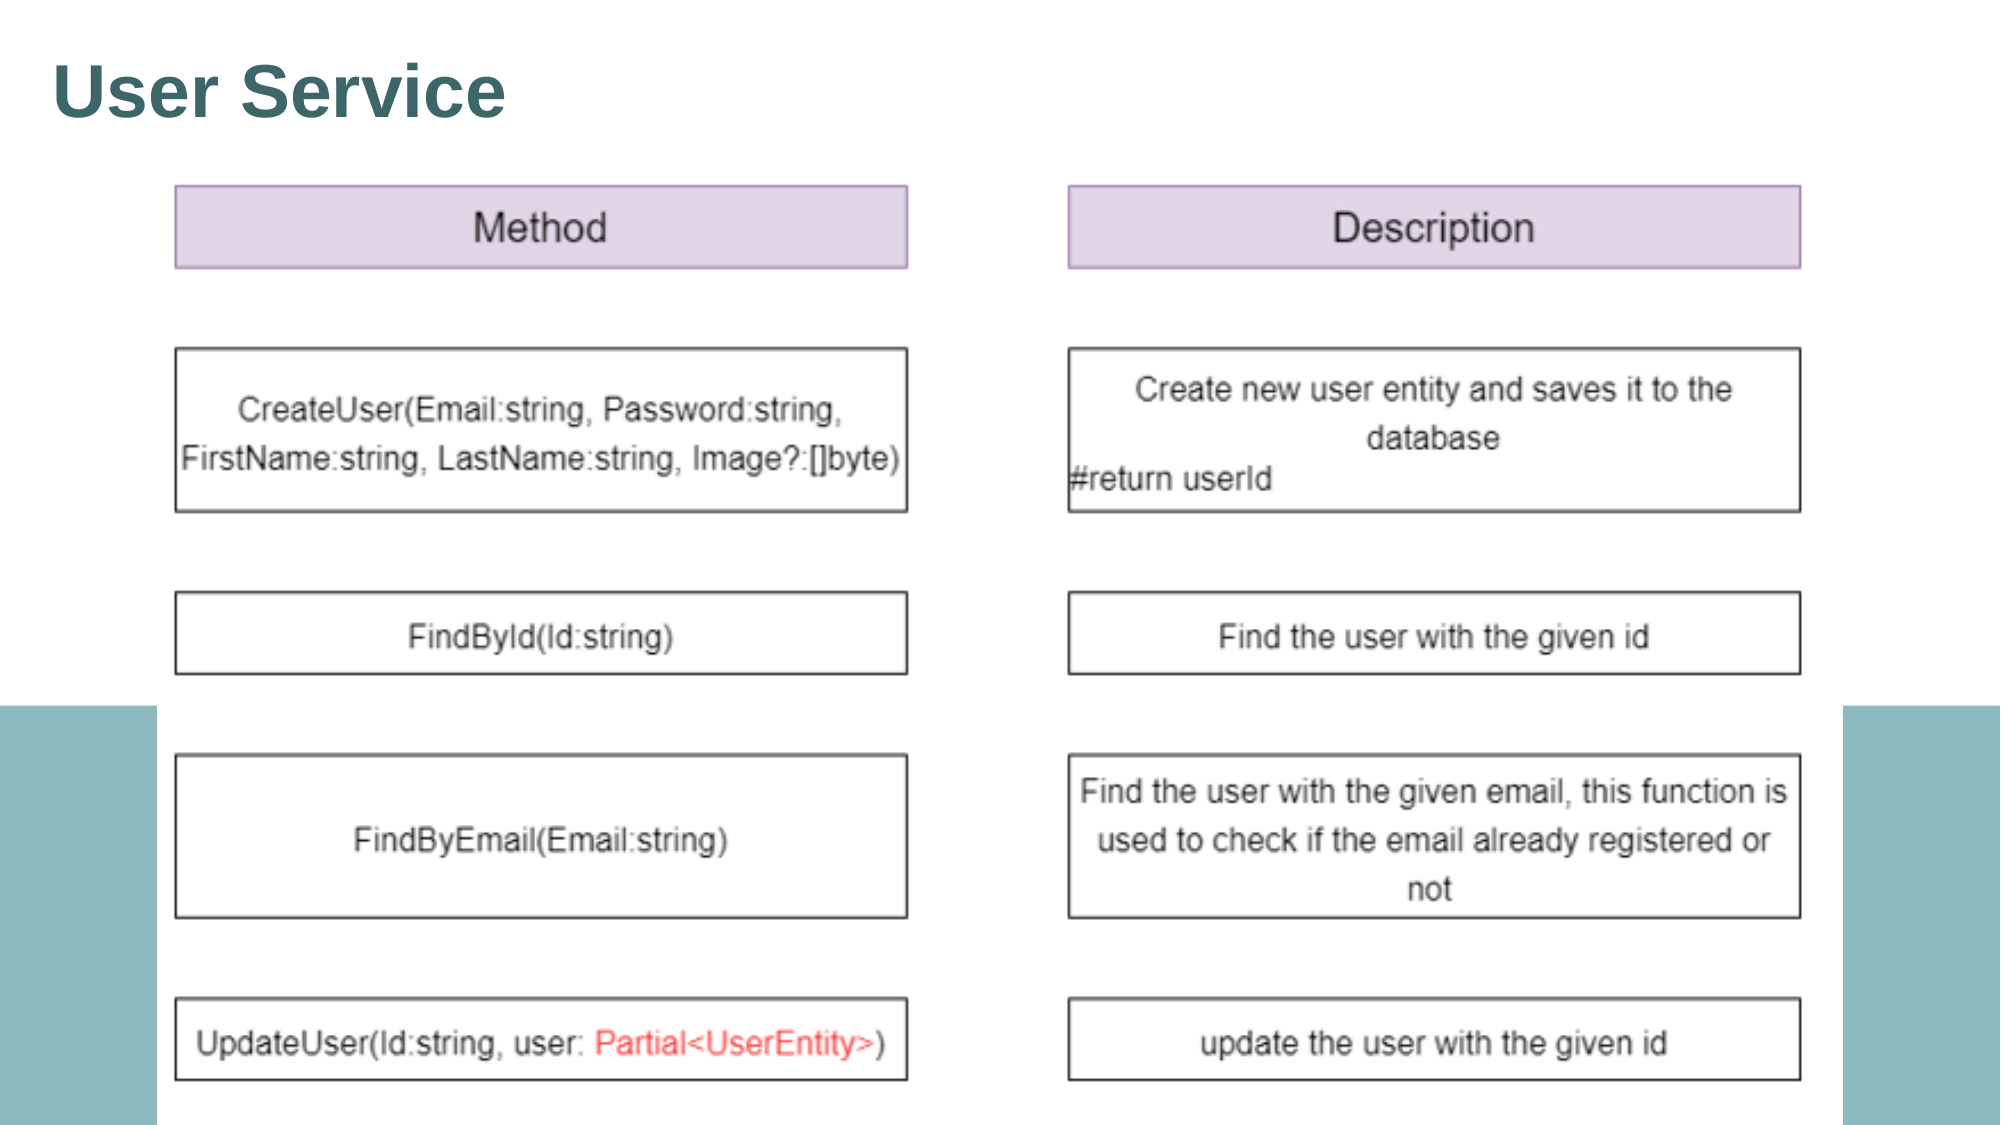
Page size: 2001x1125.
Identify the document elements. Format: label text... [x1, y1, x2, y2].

picture [157, 140, 1843, 1125]
text_box User Service [37, 34, 1019, 140]
